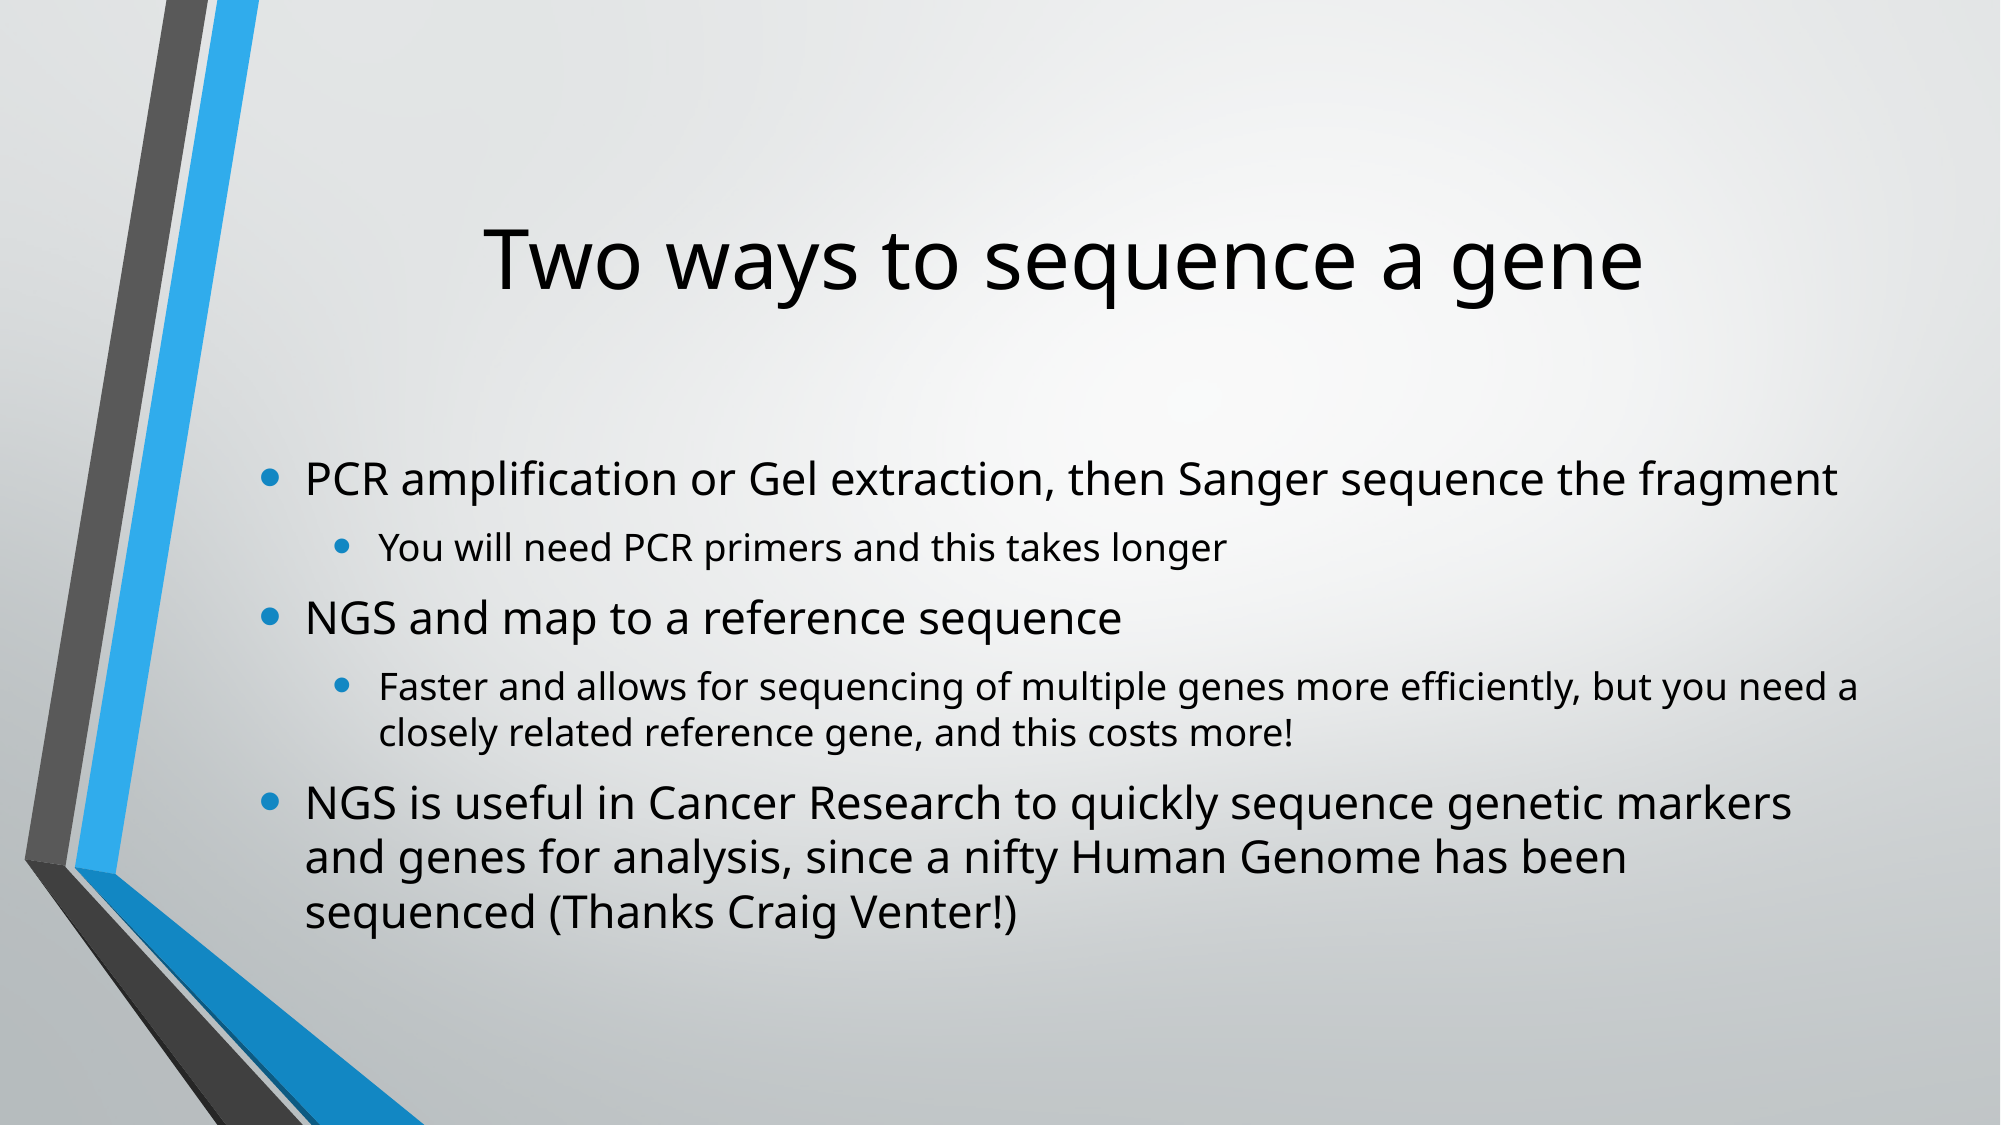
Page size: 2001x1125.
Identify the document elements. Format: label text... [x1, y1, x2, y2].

list PCR amplification or Gel extraction, then Sanger sequence the fragment You will need PCR primers and this takes longer NGS and map to a reference sequence Faster and allows for sequencing of multiple genes more efficiently, but you need a closely related reference gene, and this costs more! NGS is useful in Cancer Research to quickly sequence genetic markers and genes for analysis, since a nifty Human Genome has been sequenced (Thanks Craig Venter!) [243, 437, 1887, 950]
title Two ways to sequence a gene [243, 112, 1887, 400]
